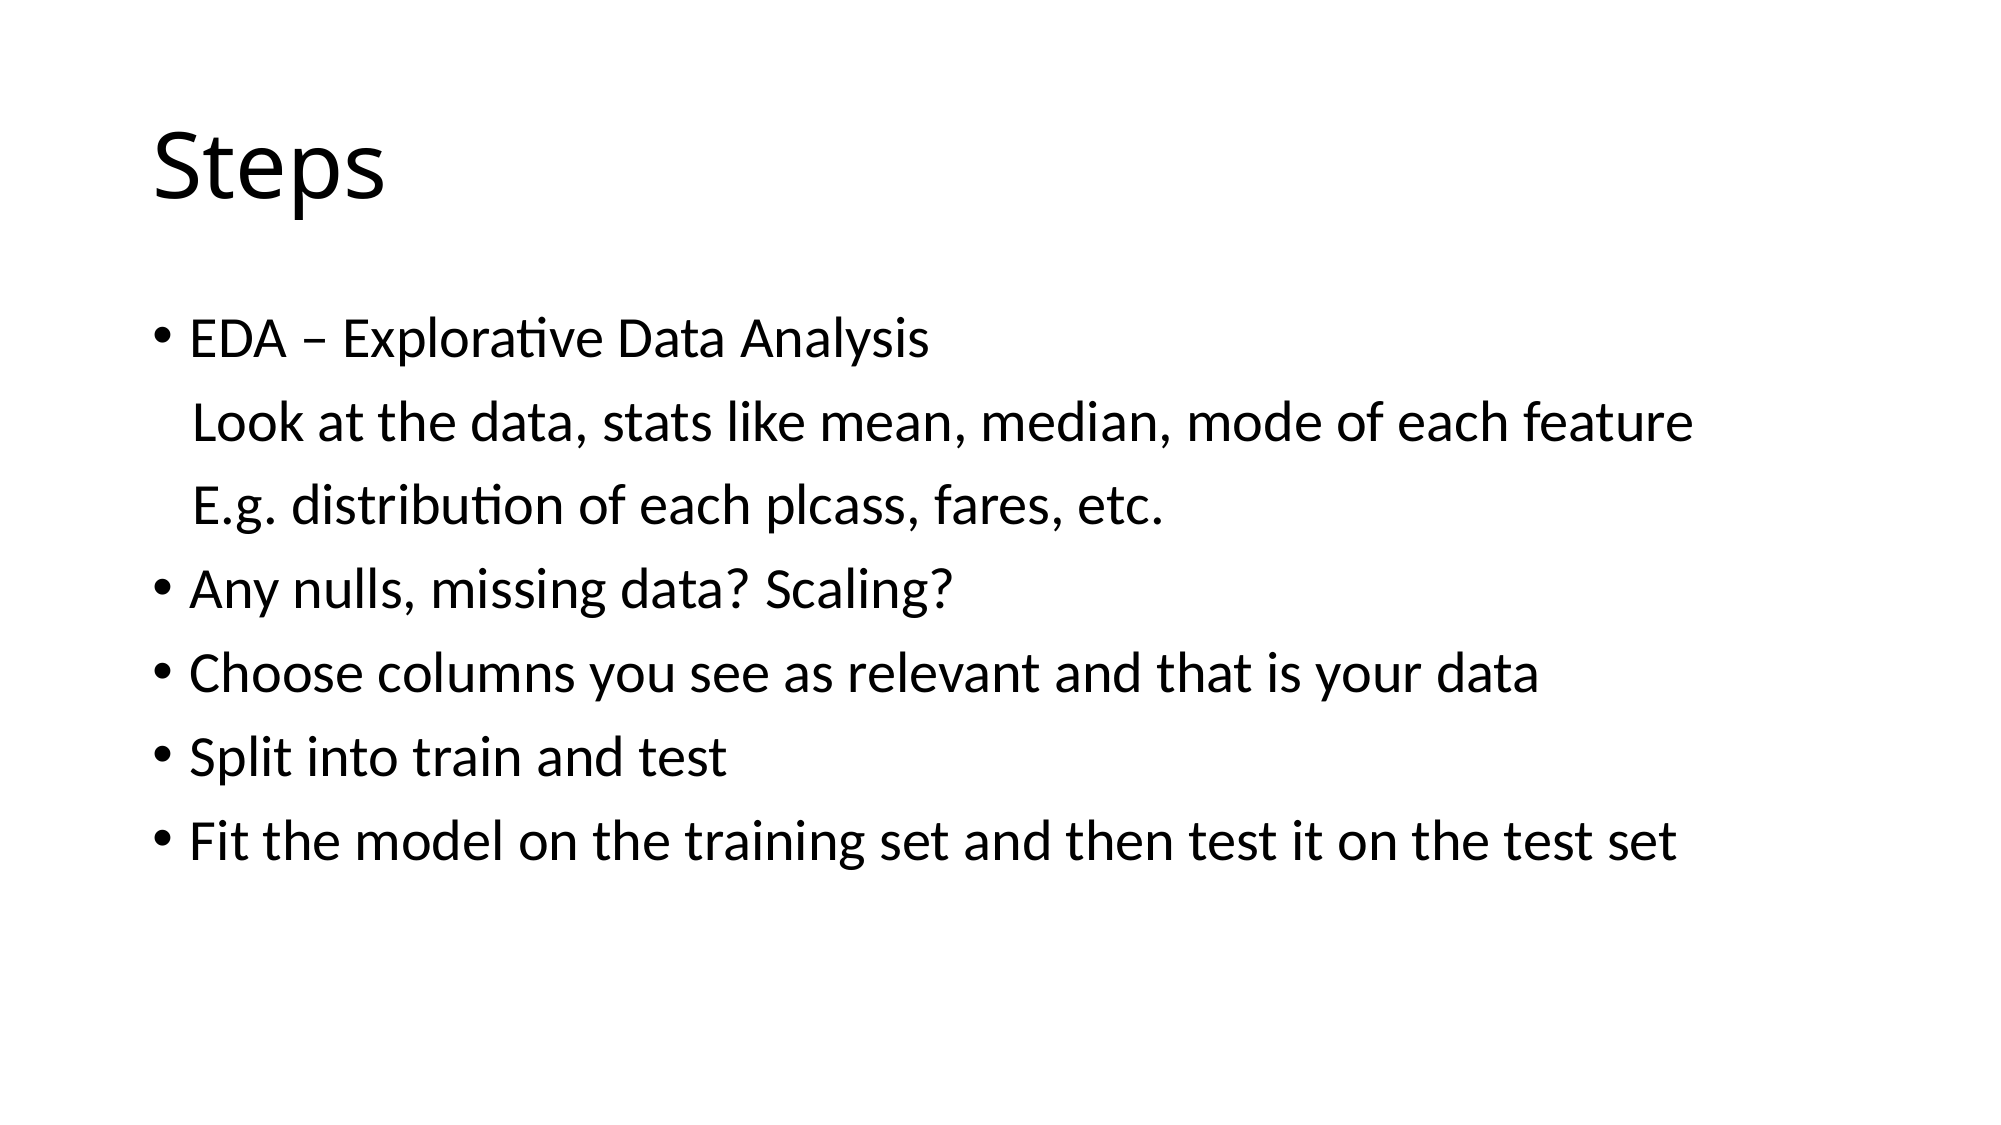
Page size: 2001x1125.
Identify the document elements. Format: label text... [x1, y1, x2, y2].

title Steps [137, 59, 1863, 278]
list EDA – Explorative Data Analysis Look at the data, stats like mean, median, mode of each feature E.g. distribution of each plcass, fares, etc. Any nulls, missing data? Scaling? Choose columns you see as relevant and that is your data Split into train and test Fit the model on the training set and then test it on the test set [137, 299, 1863, 1014]
